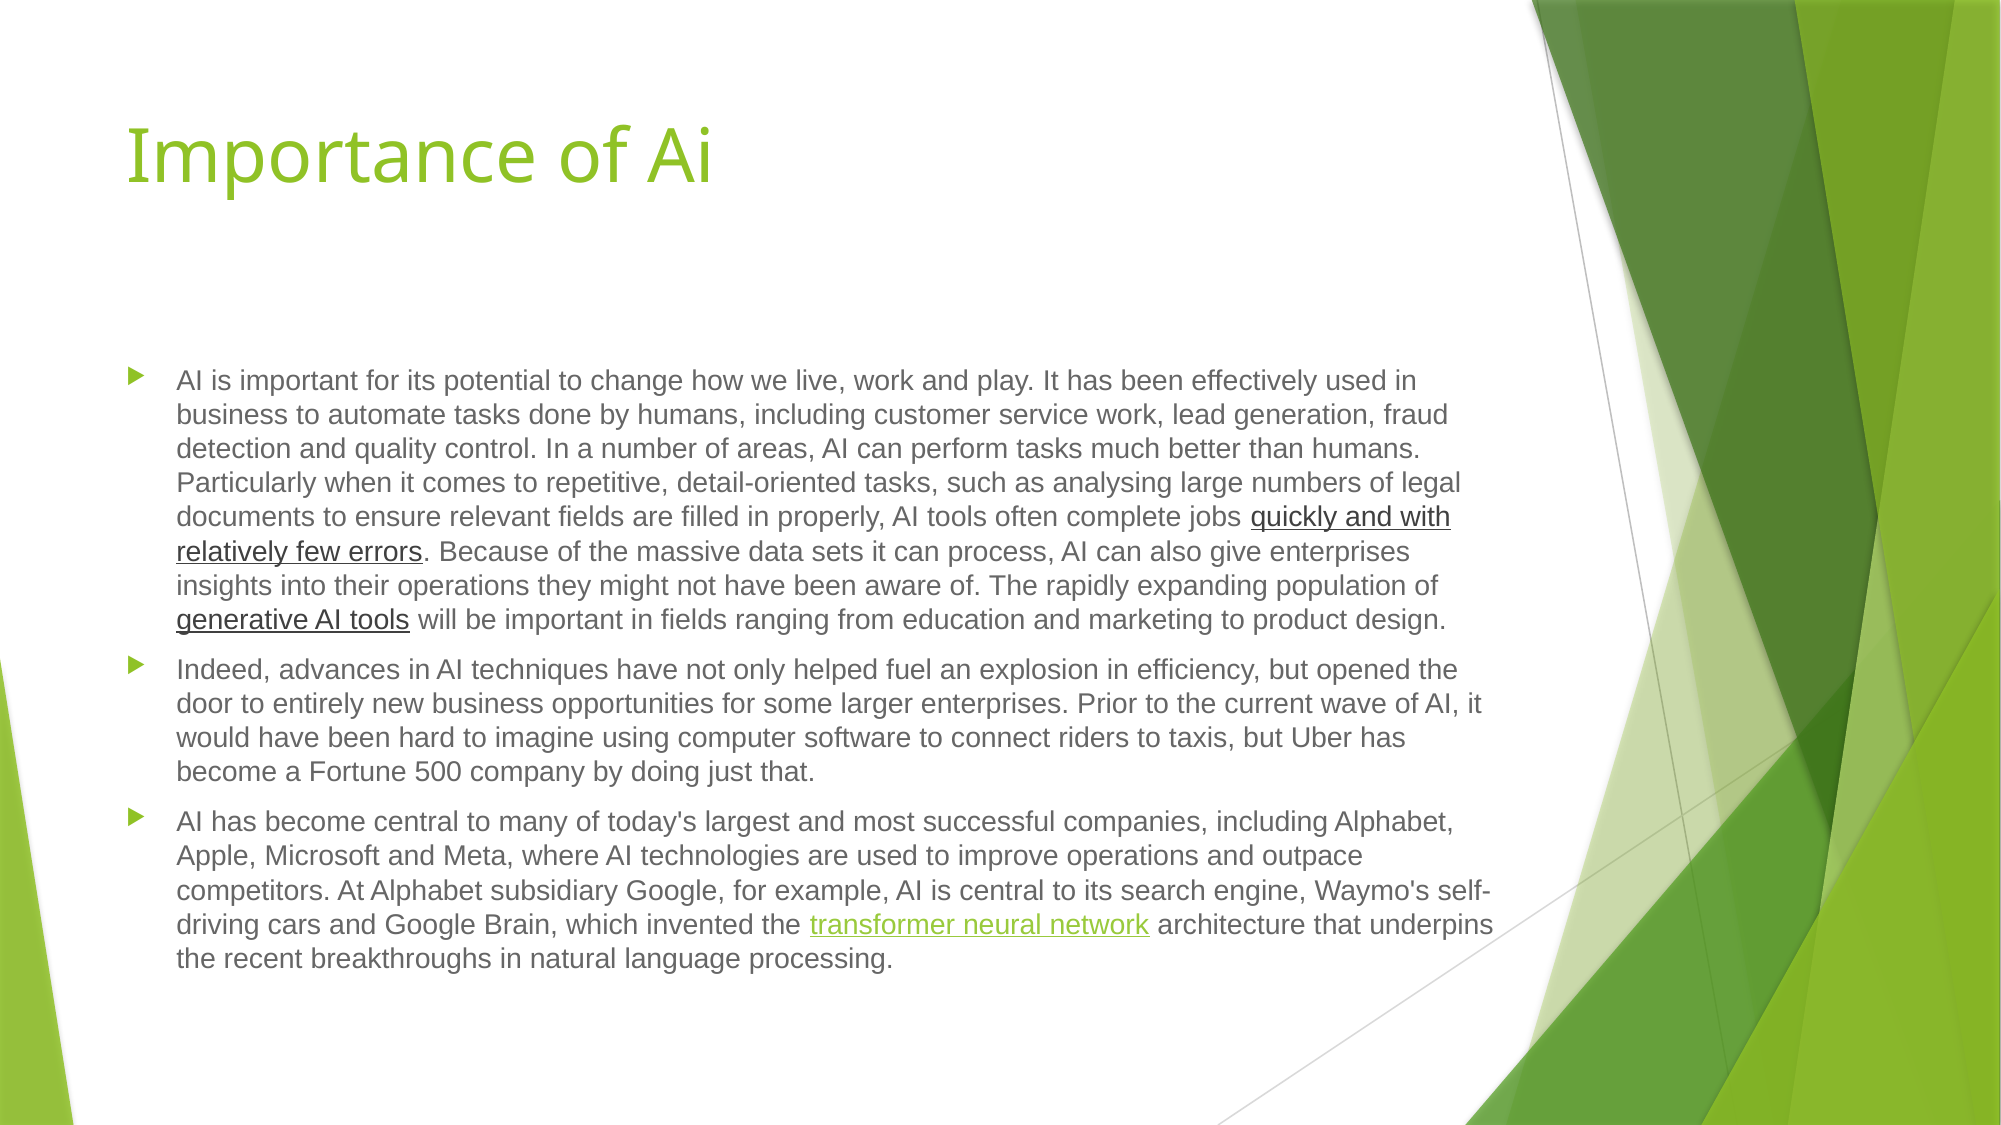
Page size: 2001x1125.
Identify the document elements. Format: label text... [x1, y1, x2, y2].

title Importance of Ai [111, 99, 1522, 317]
list AI is important for its potential to change how we live, work and play. It has been effectively used in business to automate tasks done by humans, including customer service work, lead generation, fraud detection and quality control. In a number of areas, AI can perform tasks much better than humans. Particularly when it comes to repetitive, detail-oriented tasks, such as analysing large numbers of legal documents to ensure relevant fields are filled in properly, AI tools often complete jobs quickly and with relatively few errors. Because of the massive data sets it can process, AI can also give enterprises insights into their operations they might not have been aware of. The rapidly expanding population of generative AI tools will be important in fields ranging from education and marketing to product design. Indeed, advances in AI techniques have not only helped fuel an explosion in efficiency, but opened the door to entirely new business opportunities for some larger enterprises. Prior to the current wave of AI, it would have been hard to imagine using computer software to connect riders to taxis, but Uber has become a Fortune 500 company by doing just that. AI has become central to many of today's largest and most successful companies, including Alphabet, Apple, Microsoft and Meta, where AI technologies are used to improve operations and outpace competitors. At Alphabet subsidiary Google, for example, AI is central to its search engine, Waymo's self-driving cars and Google Brain, which invented the transformer neural network architecture that underpins the recent breakthroughs in natural language processing. [111, 354, 1522, 992]
